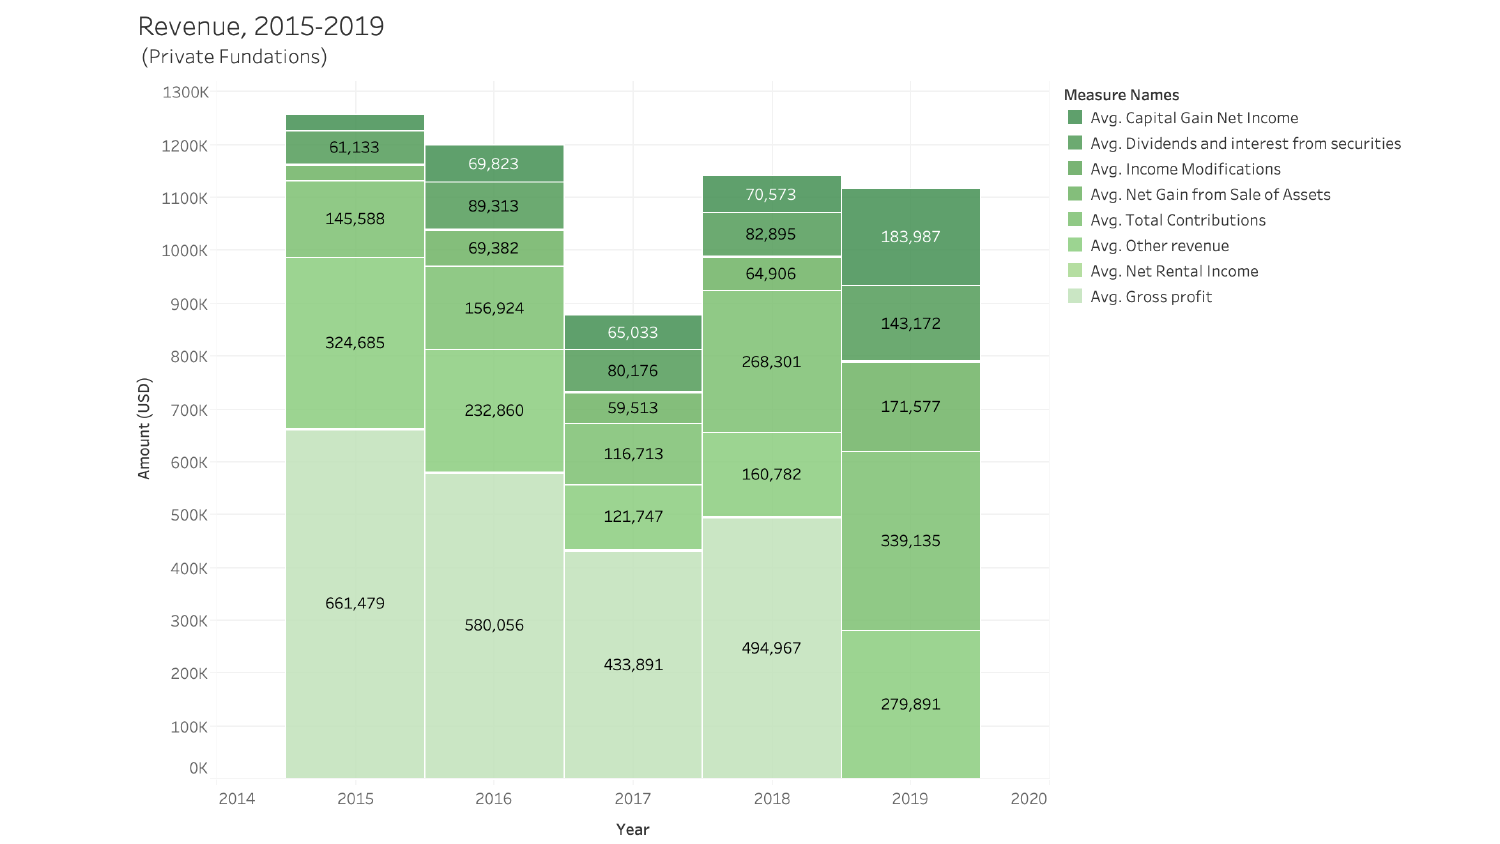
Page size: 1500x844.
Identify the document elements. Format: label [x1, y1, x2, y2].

picture [132, 0, 1407, 844]
